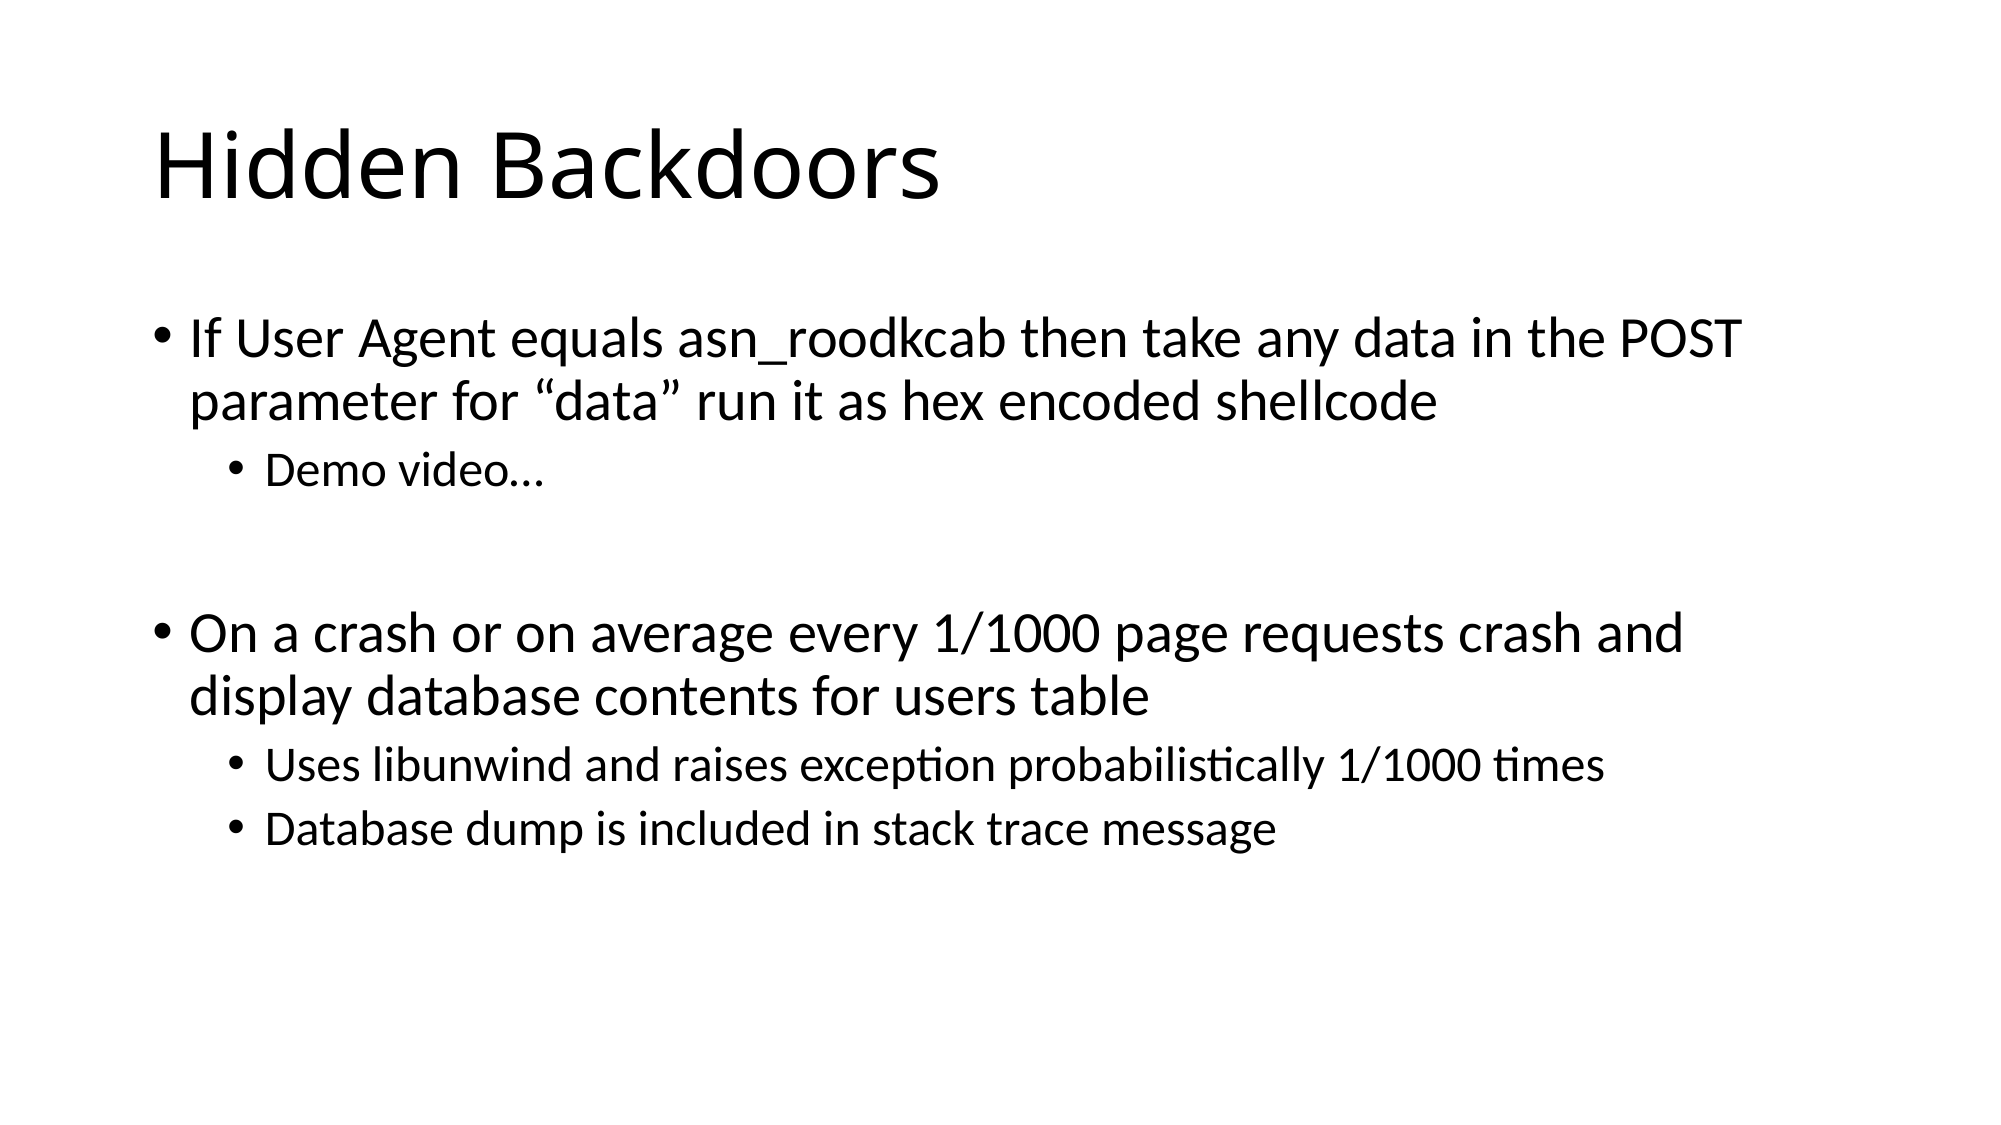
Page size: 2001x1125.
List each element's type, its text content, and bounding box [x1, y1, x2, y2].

title Hidden Backdoors [137, 59, 1863, 278]
list If User Agent equals asn_roodkcab then take any data in the POST parameter for “data” run it as hex encoded shellcode Demo video… On a crash or on average every 1/1000 page requests crash and display database contents for users table Uses libunwind and raises exception probabilistically 1/1000 times Database dump is included in stack trace message [137, 299, 1863, 1014]
